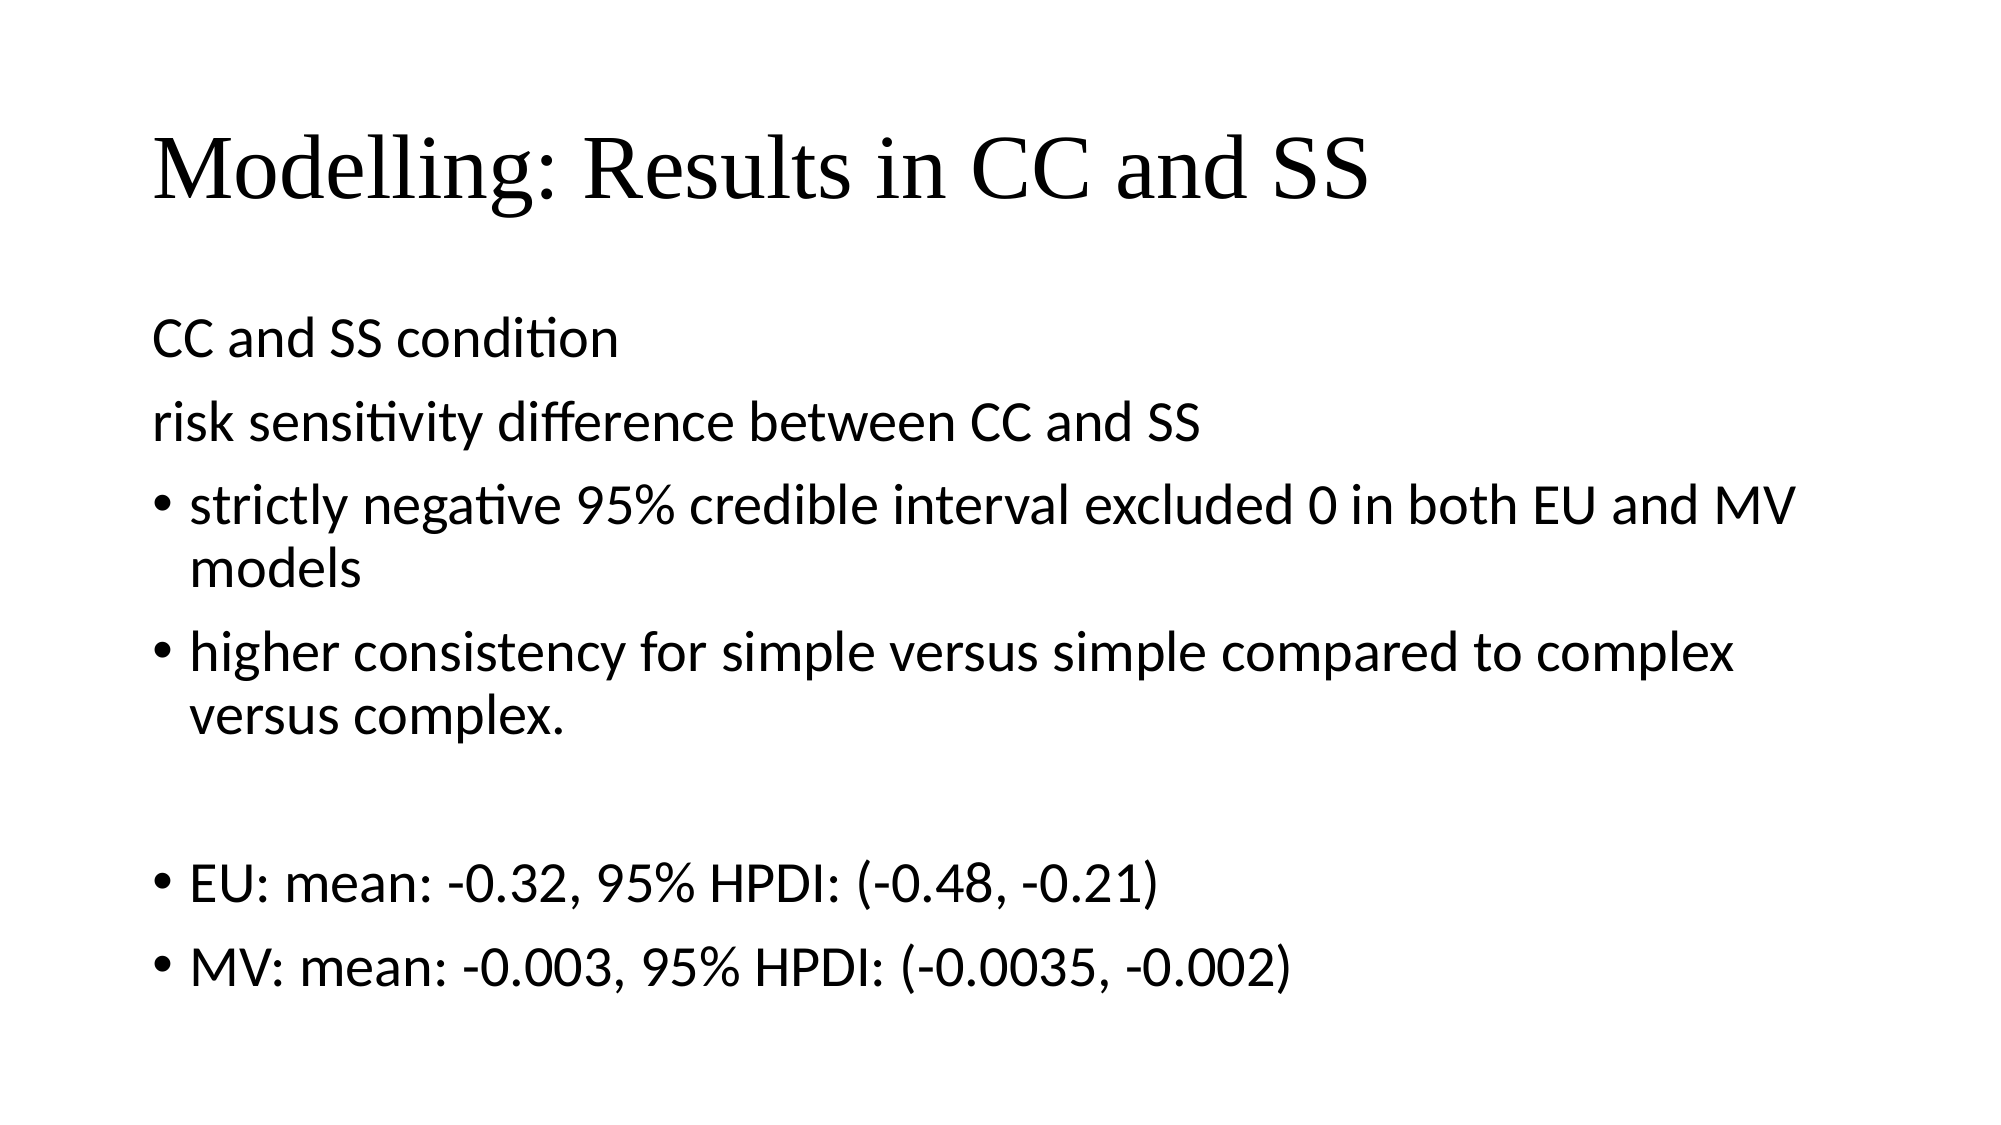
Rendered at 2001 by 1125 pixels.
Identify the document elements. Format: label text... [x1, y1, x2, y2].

list CC and SS condition risk sensitivity difference between CC and SS strictly negative 95% credible interval excluded 0 in both EU and MV models higher consistency for simple versus simple compared to complex versus complex. EU: mean: -0.32, 95% HPDI: (-0.48, -0.21) MV: mean: -0.003, 95% HPDI: (-0.0035, -0.002) [137, 299, 1863, 1014]
title Modelling: Results in CC and SS [137, 59, 1863, 278]
